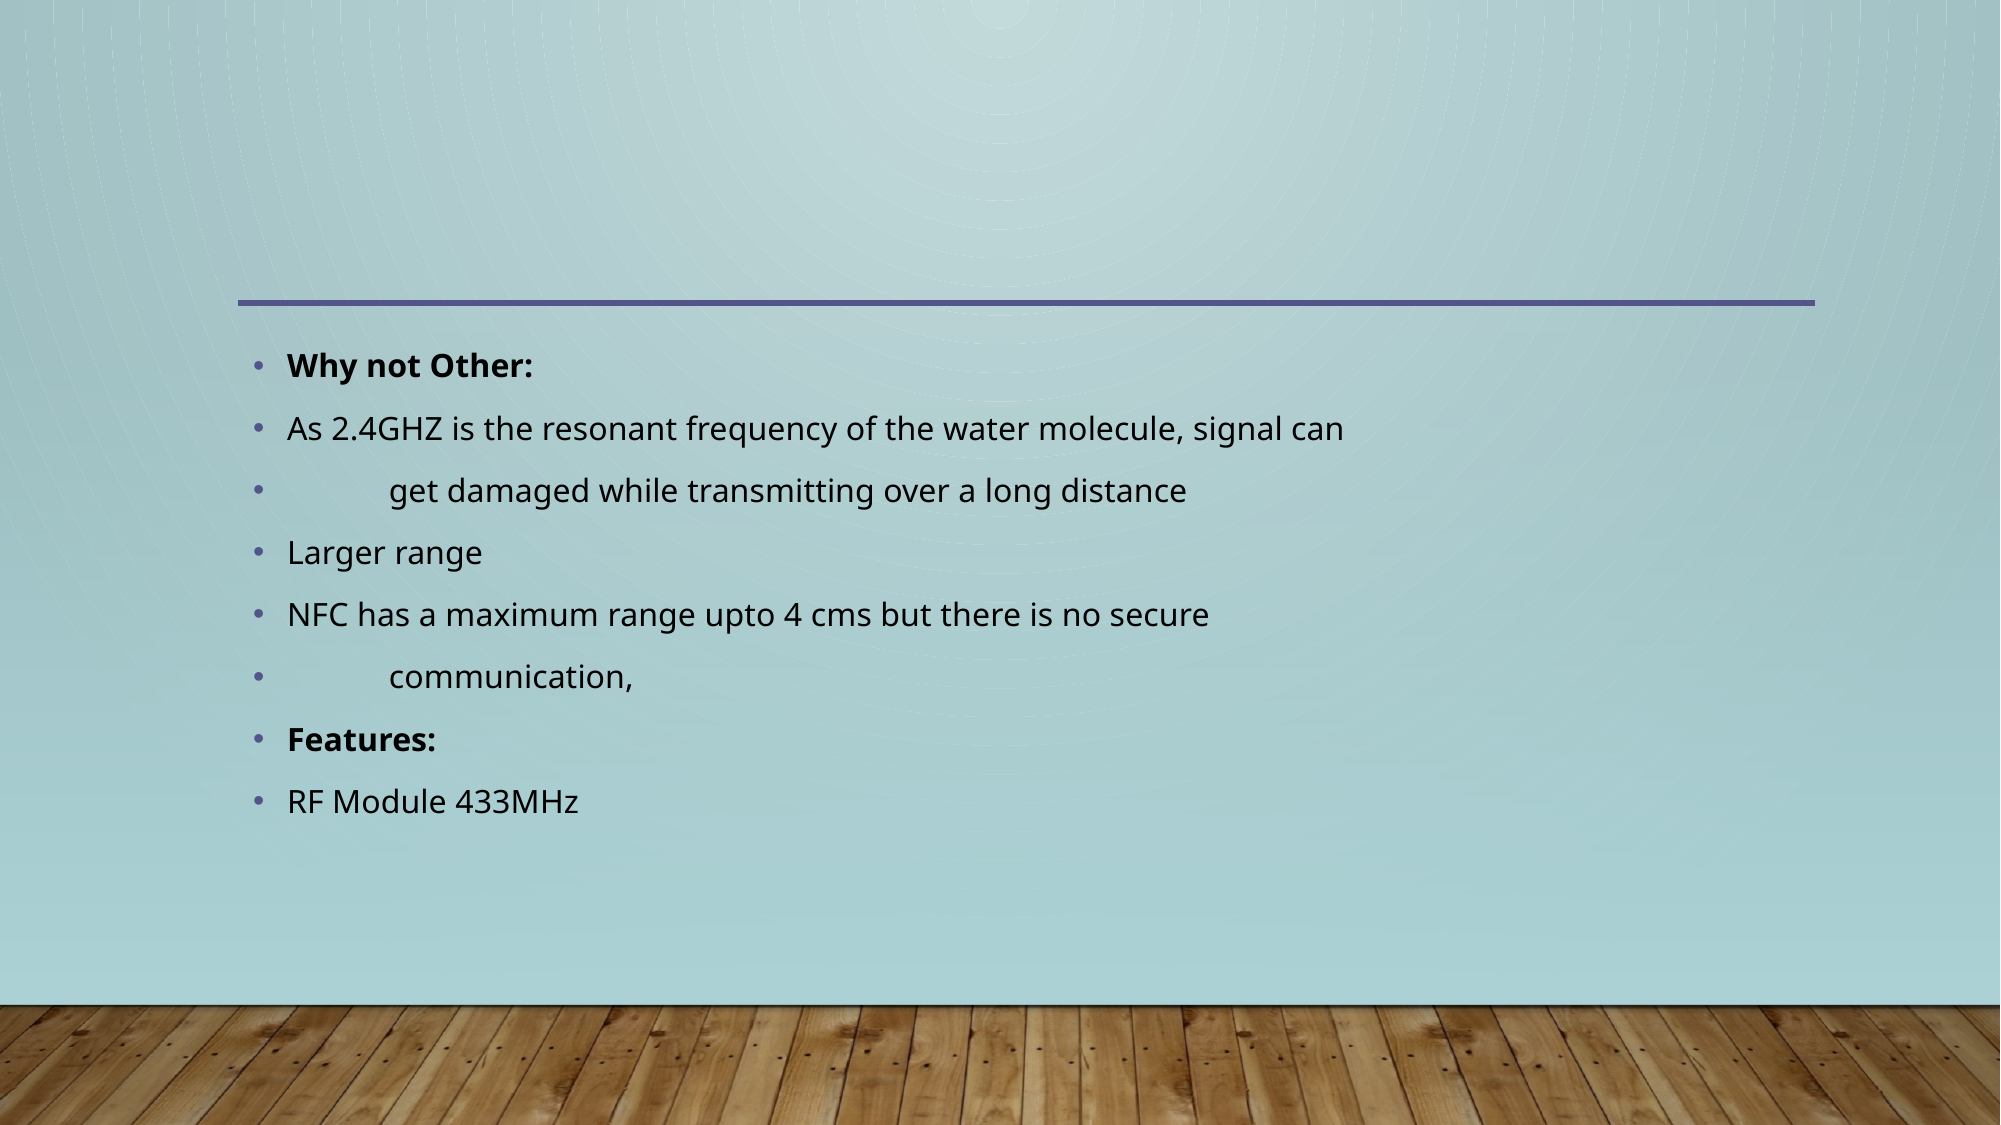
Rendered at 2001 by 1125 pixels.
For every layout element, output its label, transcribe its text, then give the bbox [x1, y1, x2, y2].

picture [0, 1005, 2000, 1125]
list Why not Other: As 2.4GHZ is the resonant frequency of the water molecule, signal can get damaged while transmitting over a long distance Larger range NFC has a maximum range upto 4 cms but there is no secure communication, Features: RF Module 433MHz [238, 330, 1814, 897]
